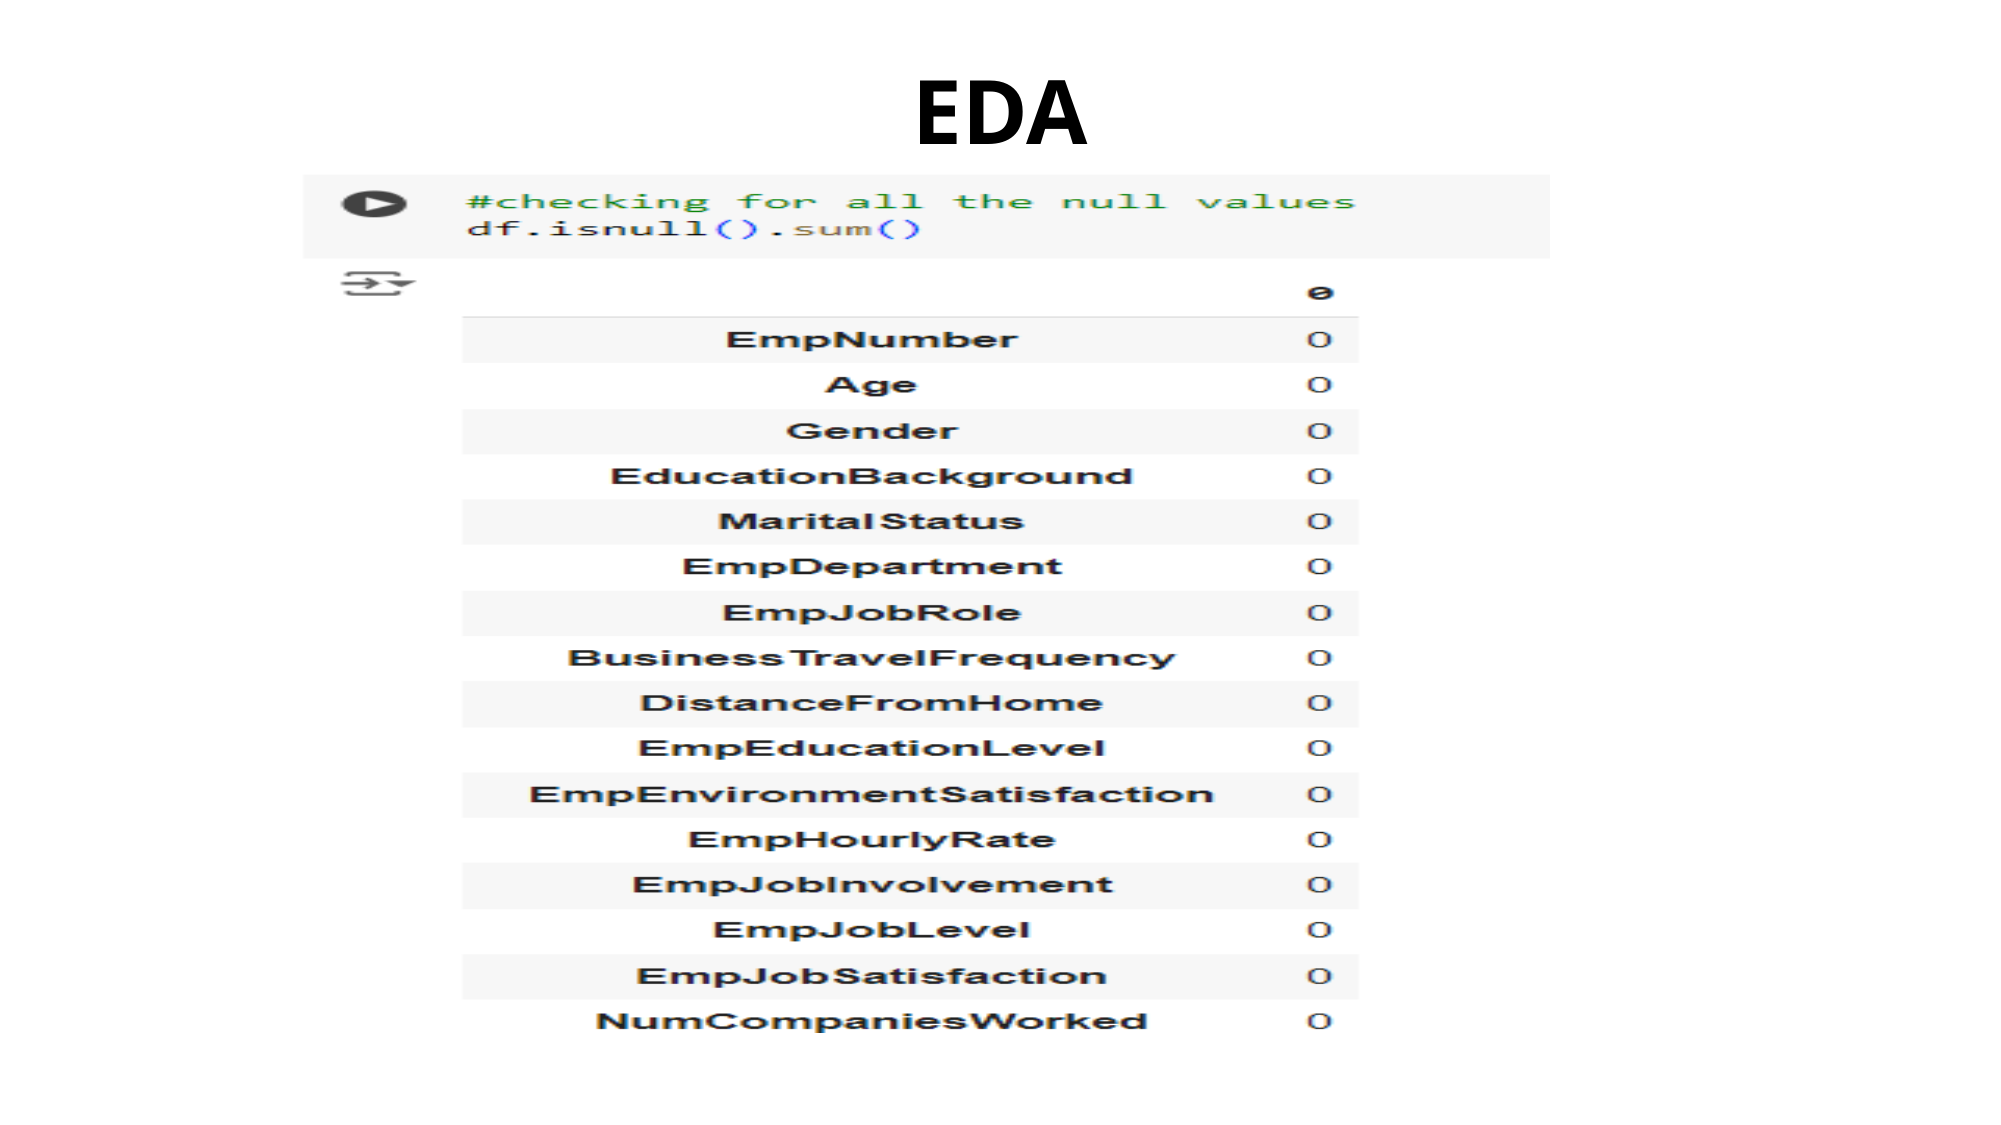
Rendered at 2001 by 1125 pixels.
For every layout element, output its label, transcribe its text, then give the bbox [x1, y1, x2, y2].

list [292, 171, 1550, 1033]
title EDA [137, 59, 1863, 172]
